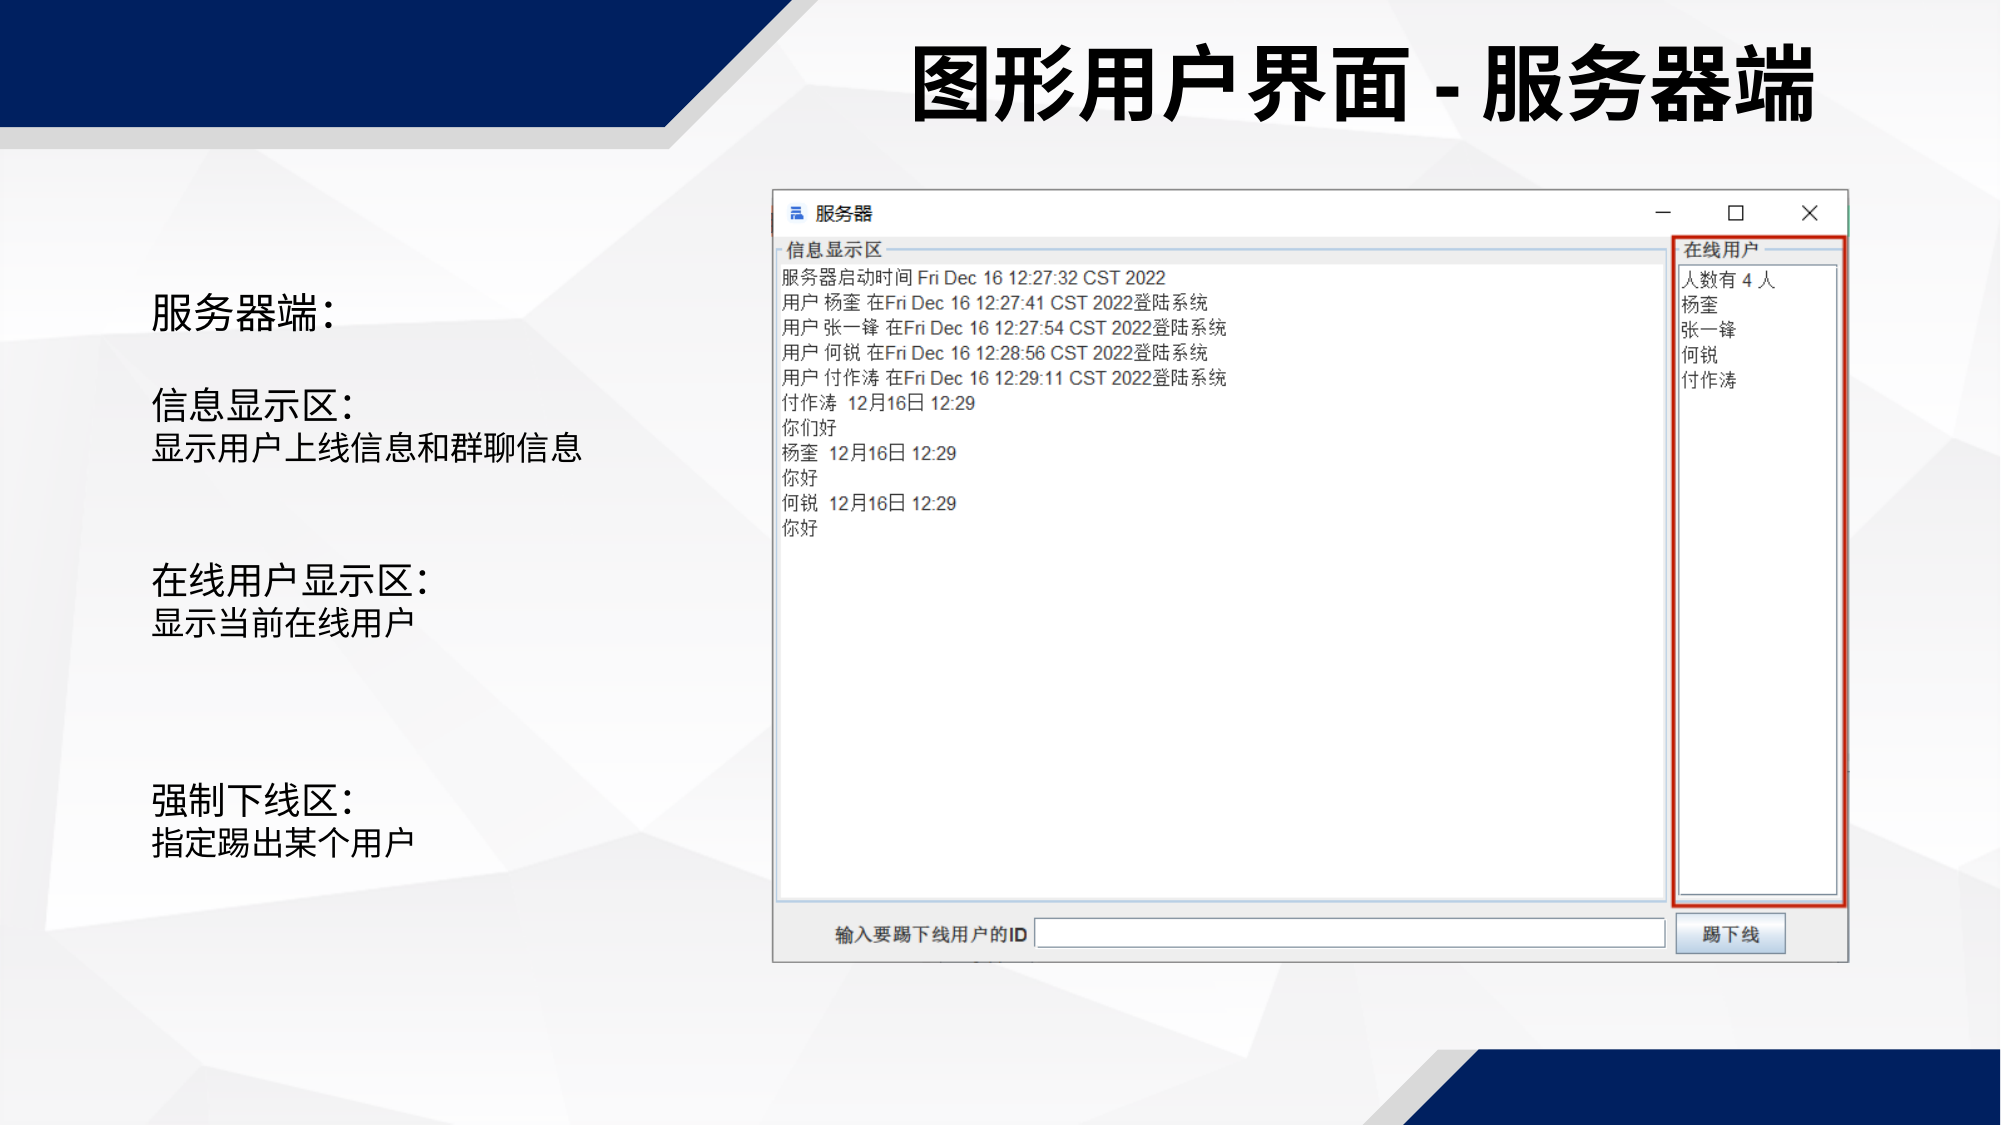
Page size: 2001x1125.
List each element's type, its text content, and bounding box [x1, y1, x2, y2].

text_box 服务器端： 信息显示区： 显示用户上线信息和群聊信息 在线用户显示区： 显示当前在线用户 强制下线区： 指定踢出某个用户 [136, 279, 706, 1005]
picture [0, 0, 2001, 1125]
text_box 图形用户界面-服务器端 [746, 24, 1980, 139]
